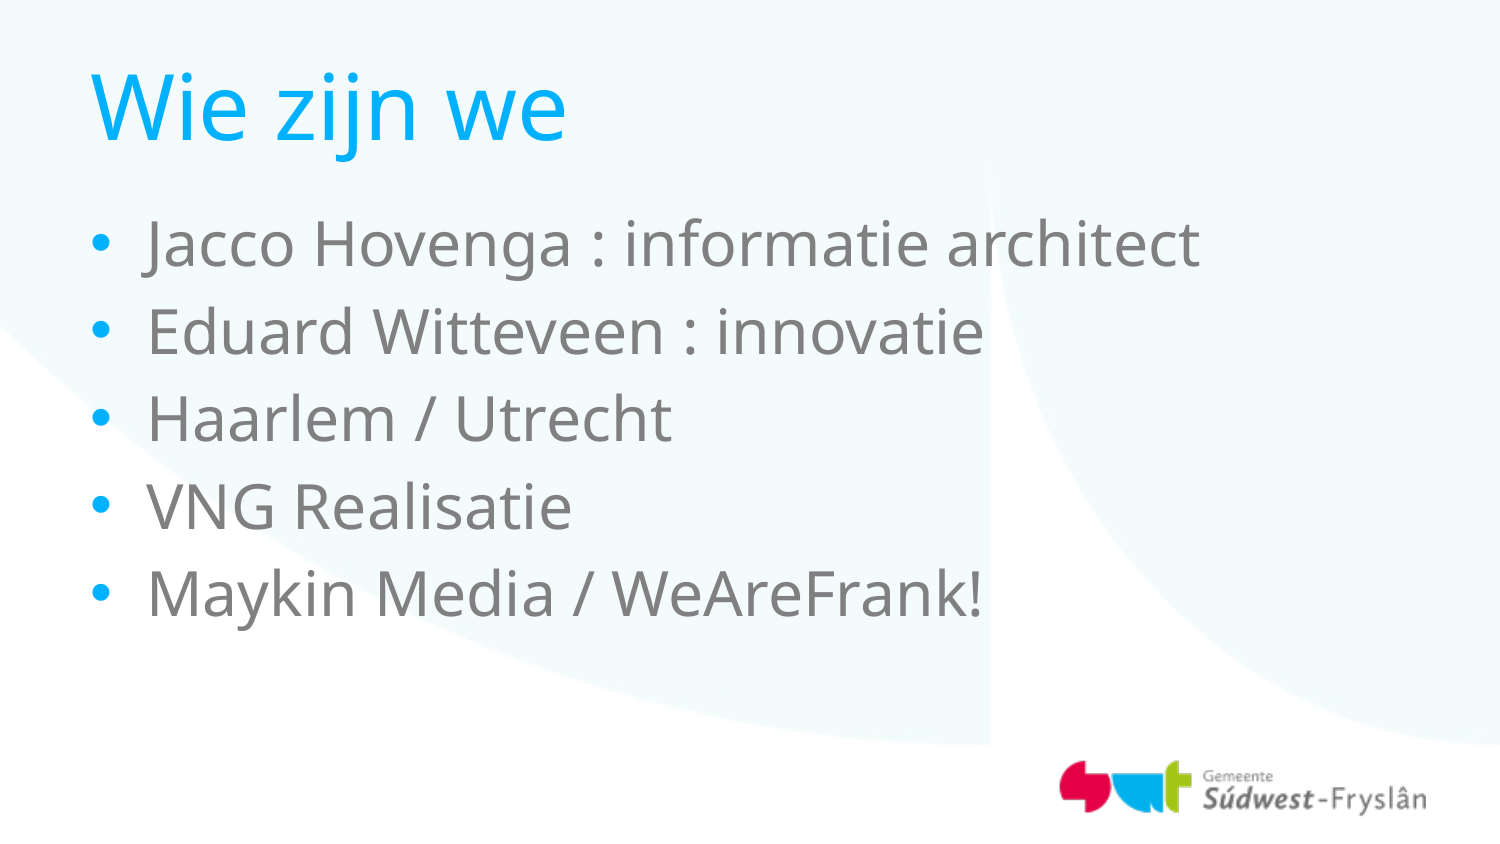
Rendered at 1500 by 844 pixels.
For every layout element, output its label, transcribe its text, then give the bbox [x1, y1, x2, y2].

title Wie zijn we [75, 33, 1425, 175]
list Jacco Hovenga : informatie architect Eduard Witteveen : innovatie Haarlem / Utrecht VNG Realisatie Maykin Media / WeAreFrank! [75, 196, 1425, 754]
picture [0, 0, 1500, 844]
